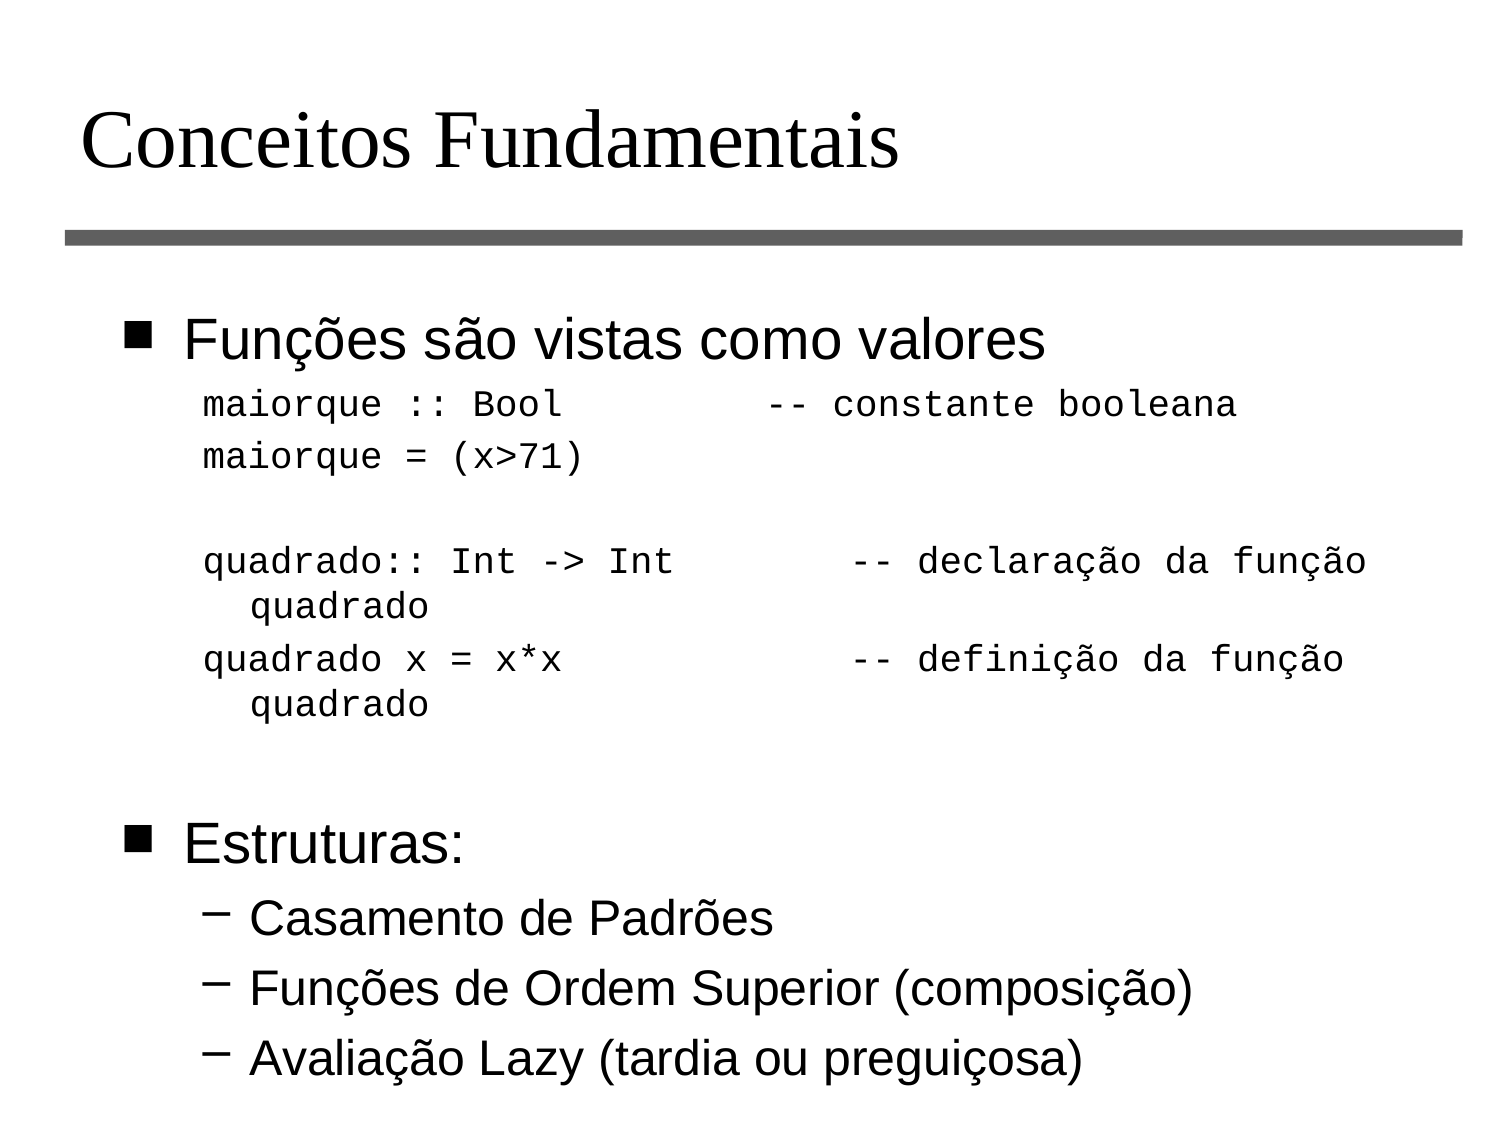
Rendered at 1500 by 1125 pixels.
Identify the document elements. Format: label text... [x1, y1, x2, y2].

title Conceitos Fundamentais [64, 43, 1463, 225]
list Funções são vistas como valores maiorque :: Bool -- constante booleana maiorque = (x>71) quadrado:: Int -> Int -- declaração da função quadrado quadrado x = x*x -- definição da função quadrado Estruturas: Casamento de Padrões Funções de Ordem Superior (composição) Avaliação Lazy (tardia ou preguiçosa) [112, 293, 1463, 1059]
